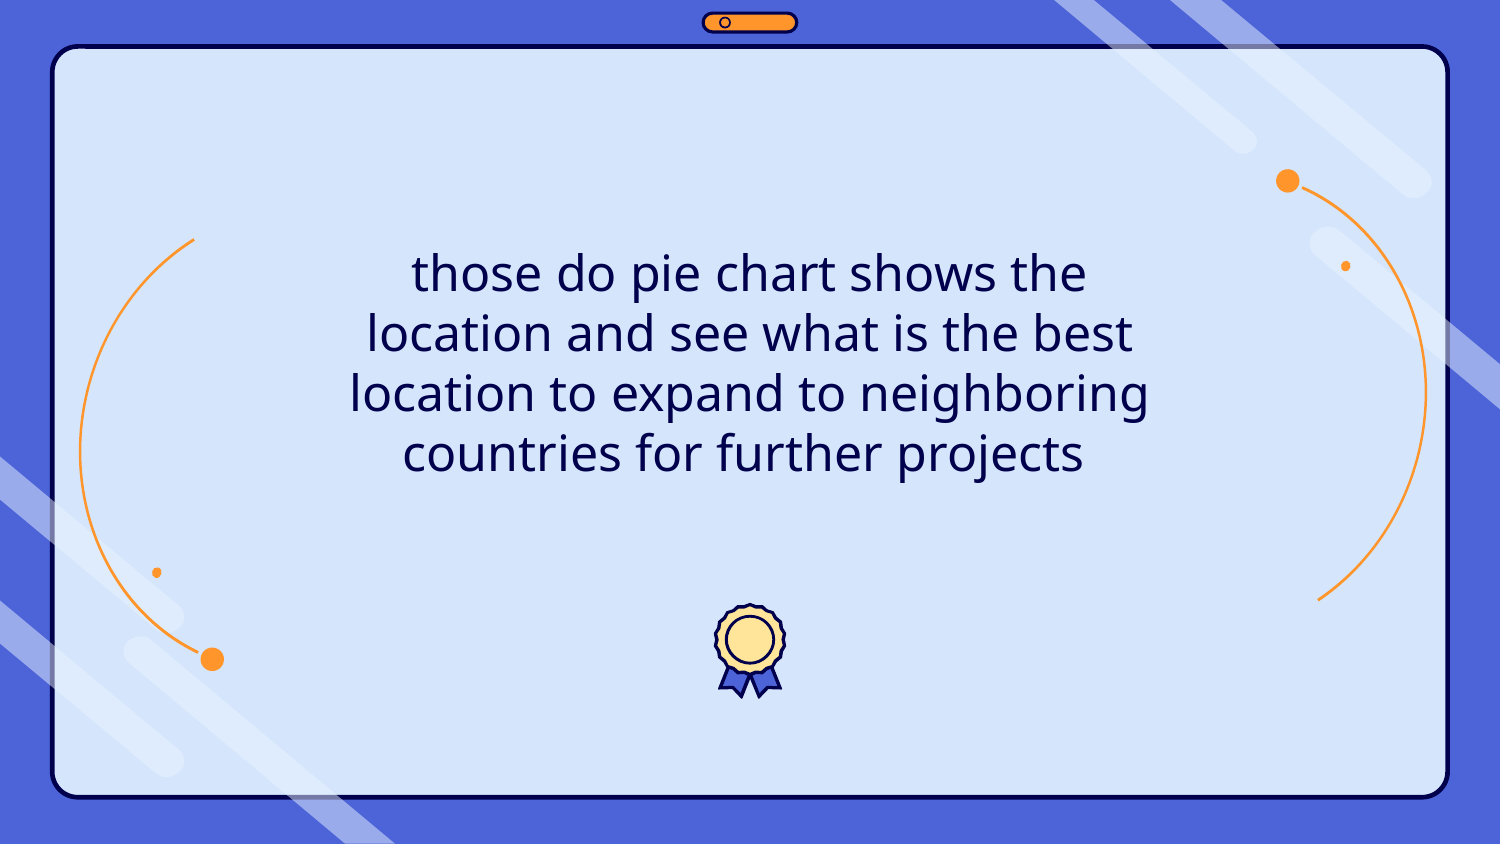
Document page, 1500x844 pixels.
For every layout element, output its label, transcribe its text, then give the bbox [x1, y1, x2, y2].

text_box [48, 223, 277, 668]
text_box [1229, 171, 1458, 616]
subtitle those do pie chart shows the location and see what is the best location to expand to neighboring countries for further projects [313, 254, 1187, 469]
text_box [714, 603, 786, 699]
